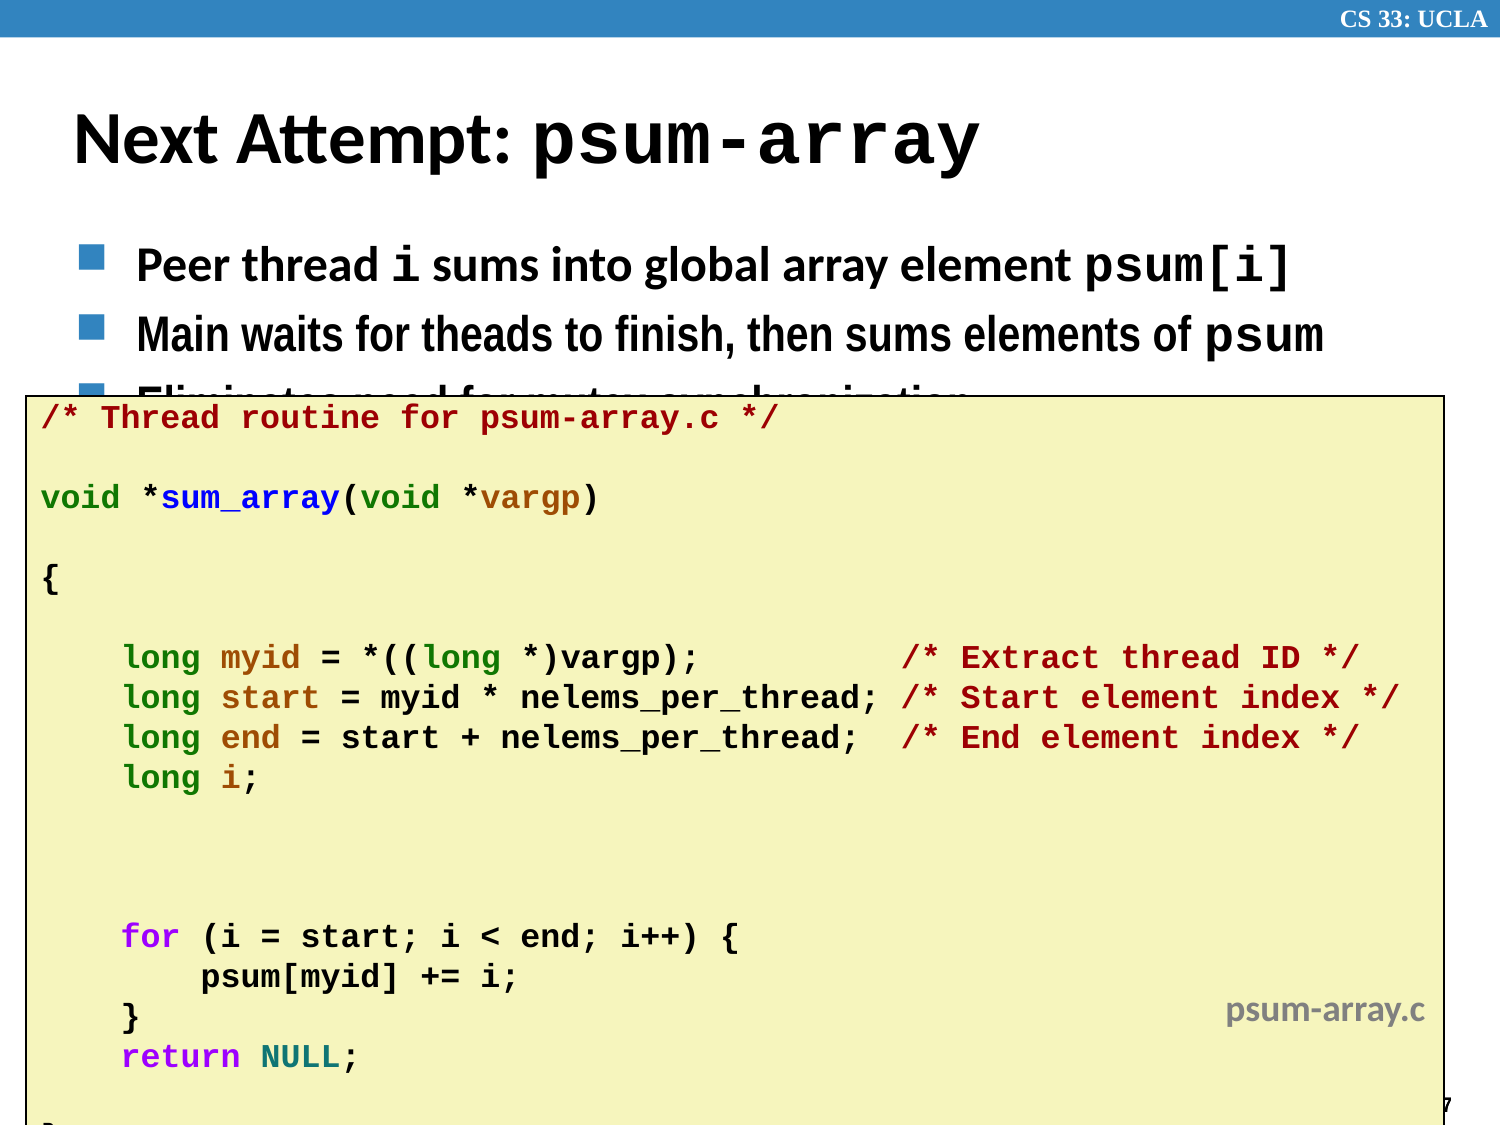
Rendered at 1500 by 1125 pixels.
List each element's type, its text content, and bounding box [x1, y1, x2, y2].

text_box psum-array.c [1210, 976, 1441, 1037]
title Next Attempt: psum-array [58, 71, 1305, 197]
text_box /* Thread routine for psum-array.c */ void *sum_array(void *vargp) { long myid = *((long *)vargp); /* Extract thread ID */ long start = myid * nelems_per_thread; /* Start element index */ long end = start + nelems_per_thread; /* End element index */ long i; for (i = start; i < end; i++) { psum[myid] += i; } return NULL; } [25, 395, 1444, 1125]
list Peer thread i sums into global array element psum[i] Main waits for theads to finish, then sums elements of psum Eliminates need for mutex synchronization [64, 223, 1476, 463]
